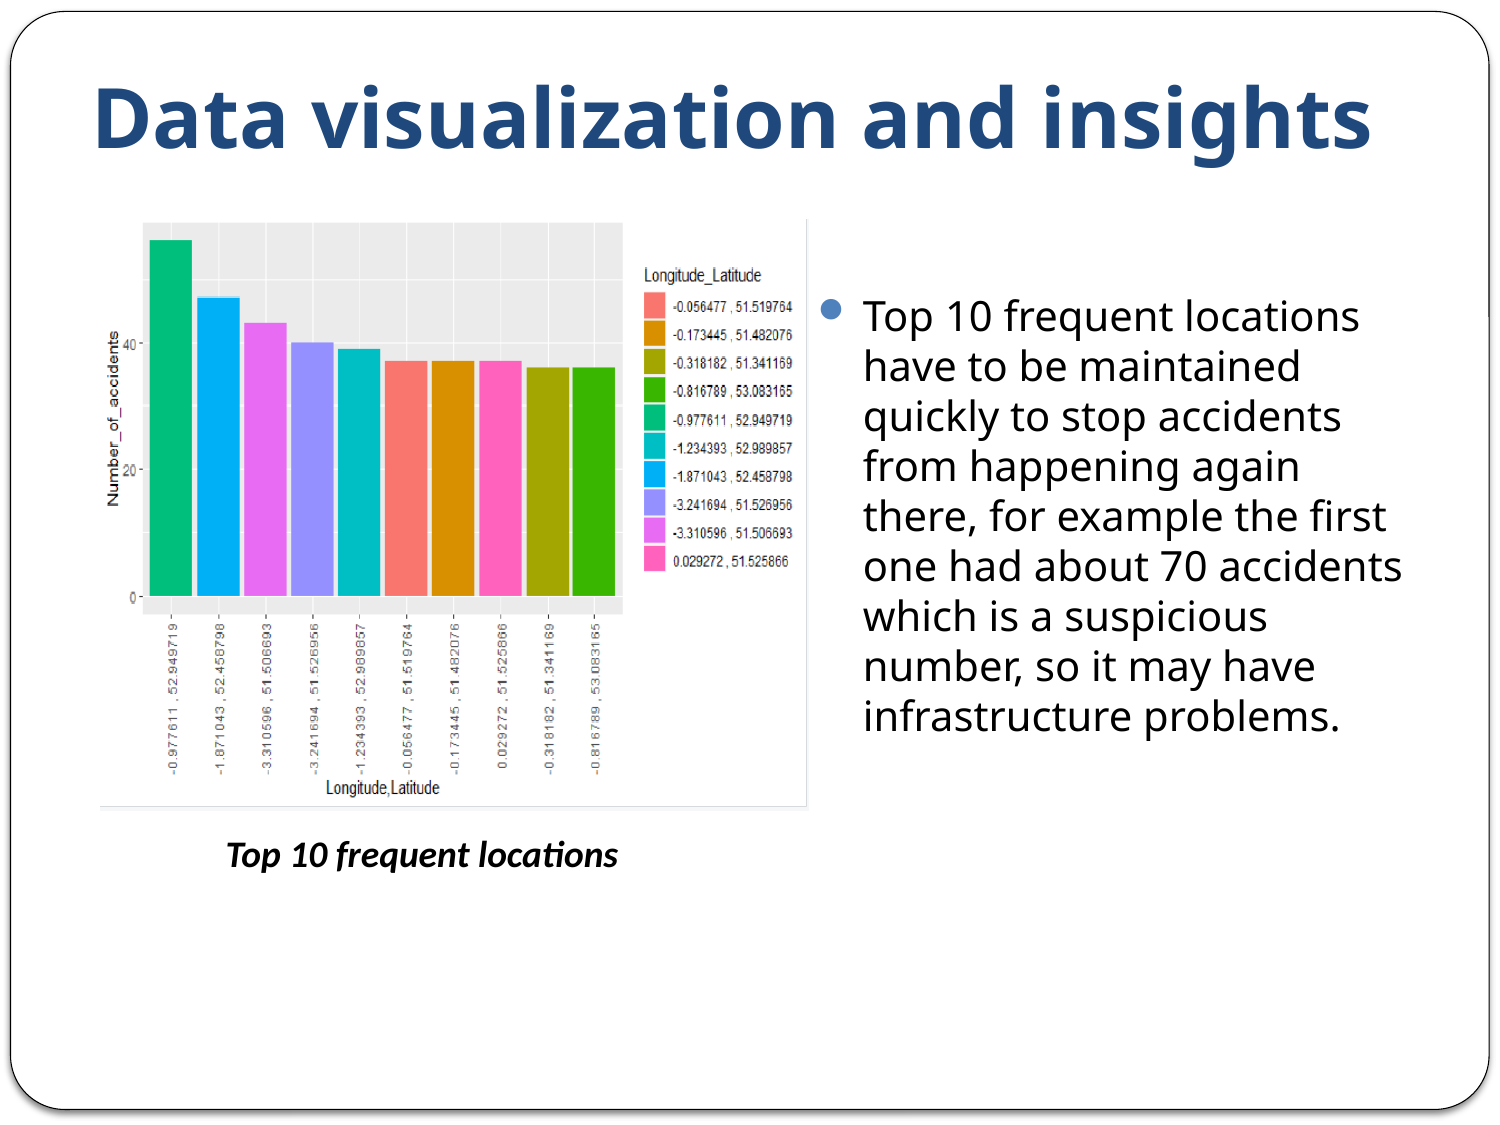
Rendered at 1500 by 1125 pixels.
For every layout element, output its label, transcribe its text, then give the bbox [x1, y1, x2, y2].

title Data visualization and insights [76, 7, 1420, 180]
picture [100, 219, 810, 811]
text_box Top 10 frequent locations [29, 822, 815, 882]
list Top 10 frequent locations have to be maintained quickly to stop accidents from happening again there, for example the first one had about 70 accidents which is a suspicious number, so it may have infrastructure problems. [803, 219, 1436, 1012]
